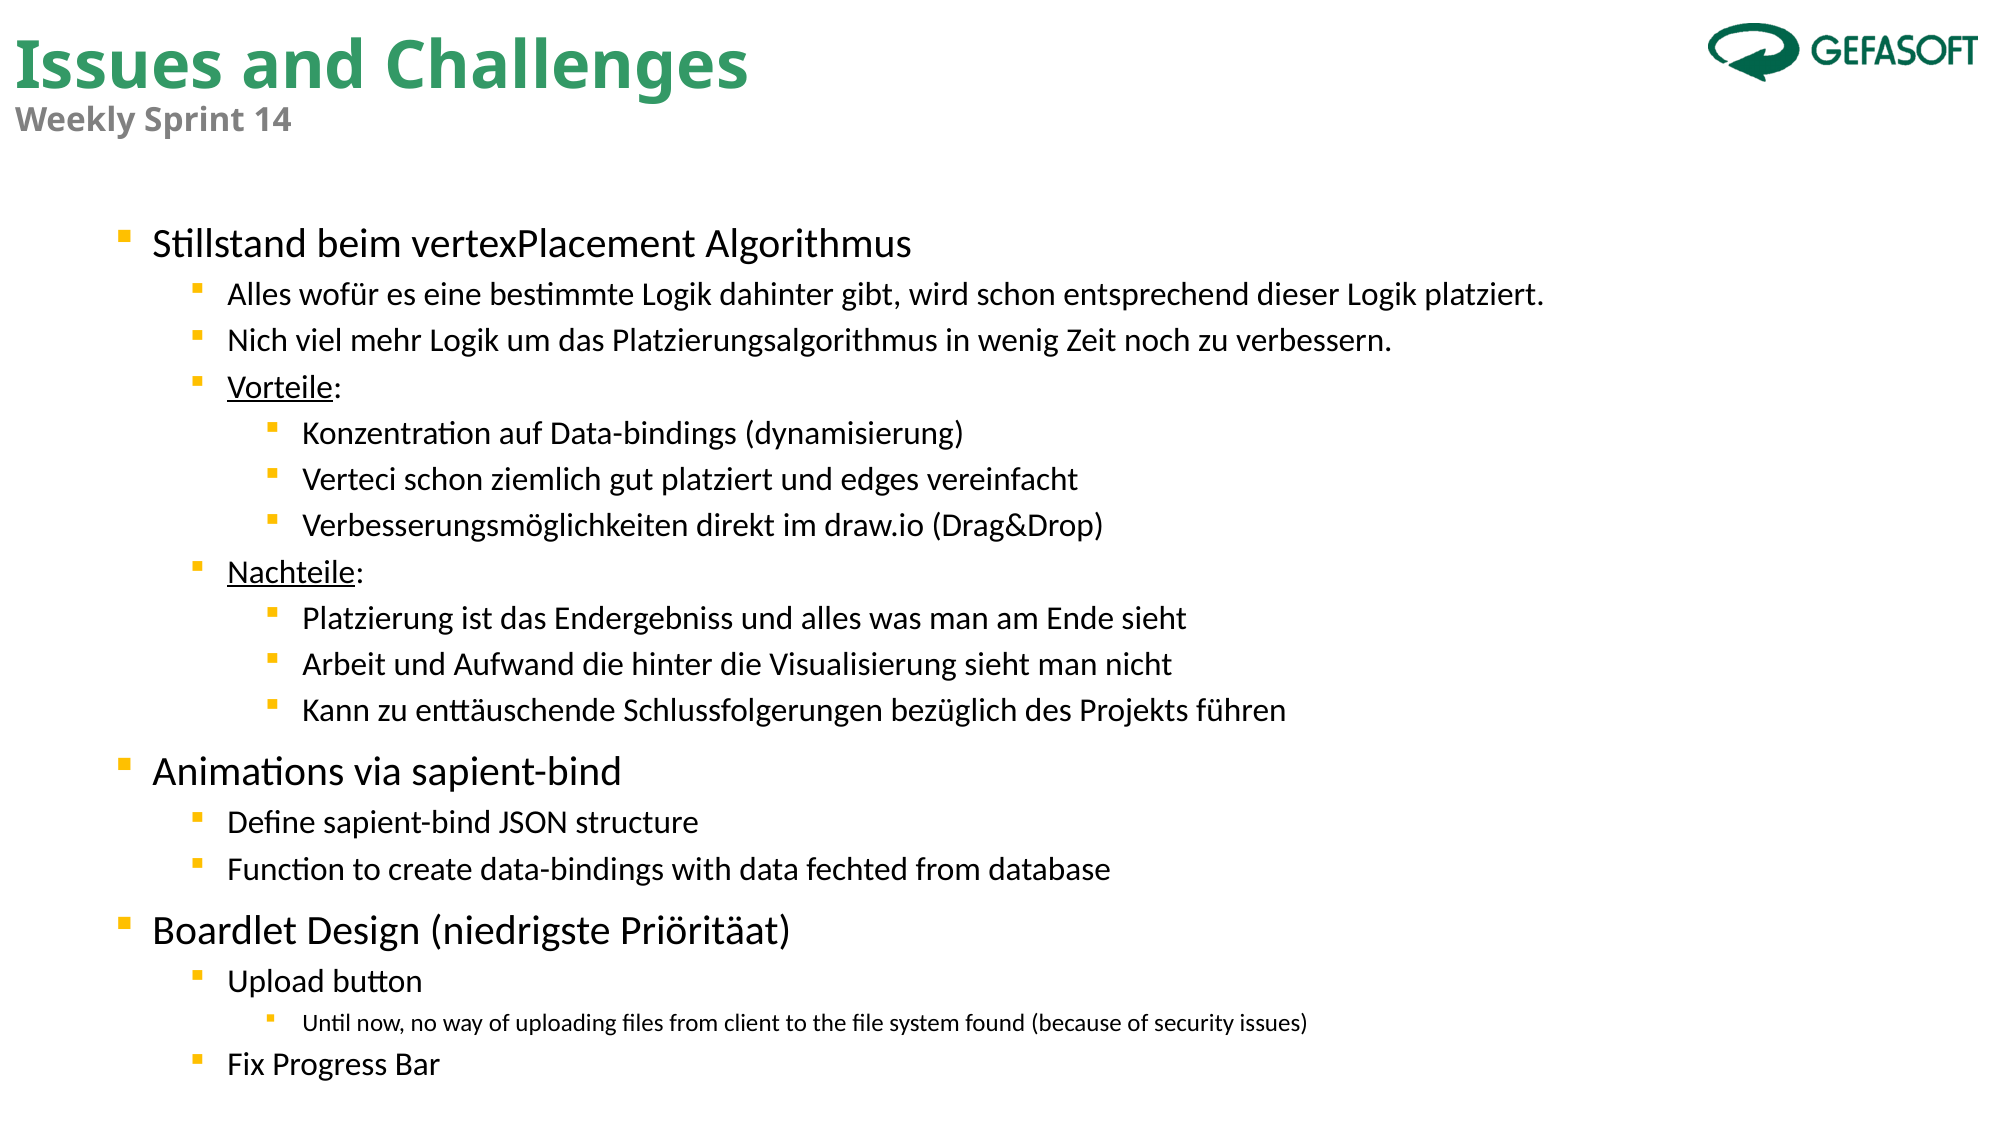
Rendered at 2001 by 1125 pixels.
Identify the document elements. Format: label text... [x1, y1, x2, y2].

title Issues and Challenges Weekly Sprint 14 [0, 3, 2000, 166]
picture [1708, 22, 1978, 82]
list Stillstand beim vertexPlacement Algorithmus Alles wofür es eine bestimmte Logik dahinter gibt, wird schon entsprechend dieser Logik platziert. Nich viel mehr Logik um das Platzierungsalgorithmus in wenig Zeit noch zu verbessern. Vorteile: Konzentration auf Data-bindings (dynamisierung) Verteci schon ziemlich gut platziert und edges vereinfacht Verbesserungsmöglichkeiten direkt im draw.io (Drag&Drop) Nachteile: Platzierung ist das Endergebniss und alles was man am Ende sieht Arbeit und Aufwand die hinter die Visualisierung sieht man nicht Kann zu enttäuschende Schlussfolgerungen bezüglich des Projekts führen Animations via sapient-bind Define sapient-bind JSON structure Function to create data-bindings with data fechted from database Boardlet Design (niedrigste Priöritäat) Upload button Until now, no way of uploading files from client to the file system found (because of security issues) Fix Progress Bar [100, 214, 1897, 1102]
